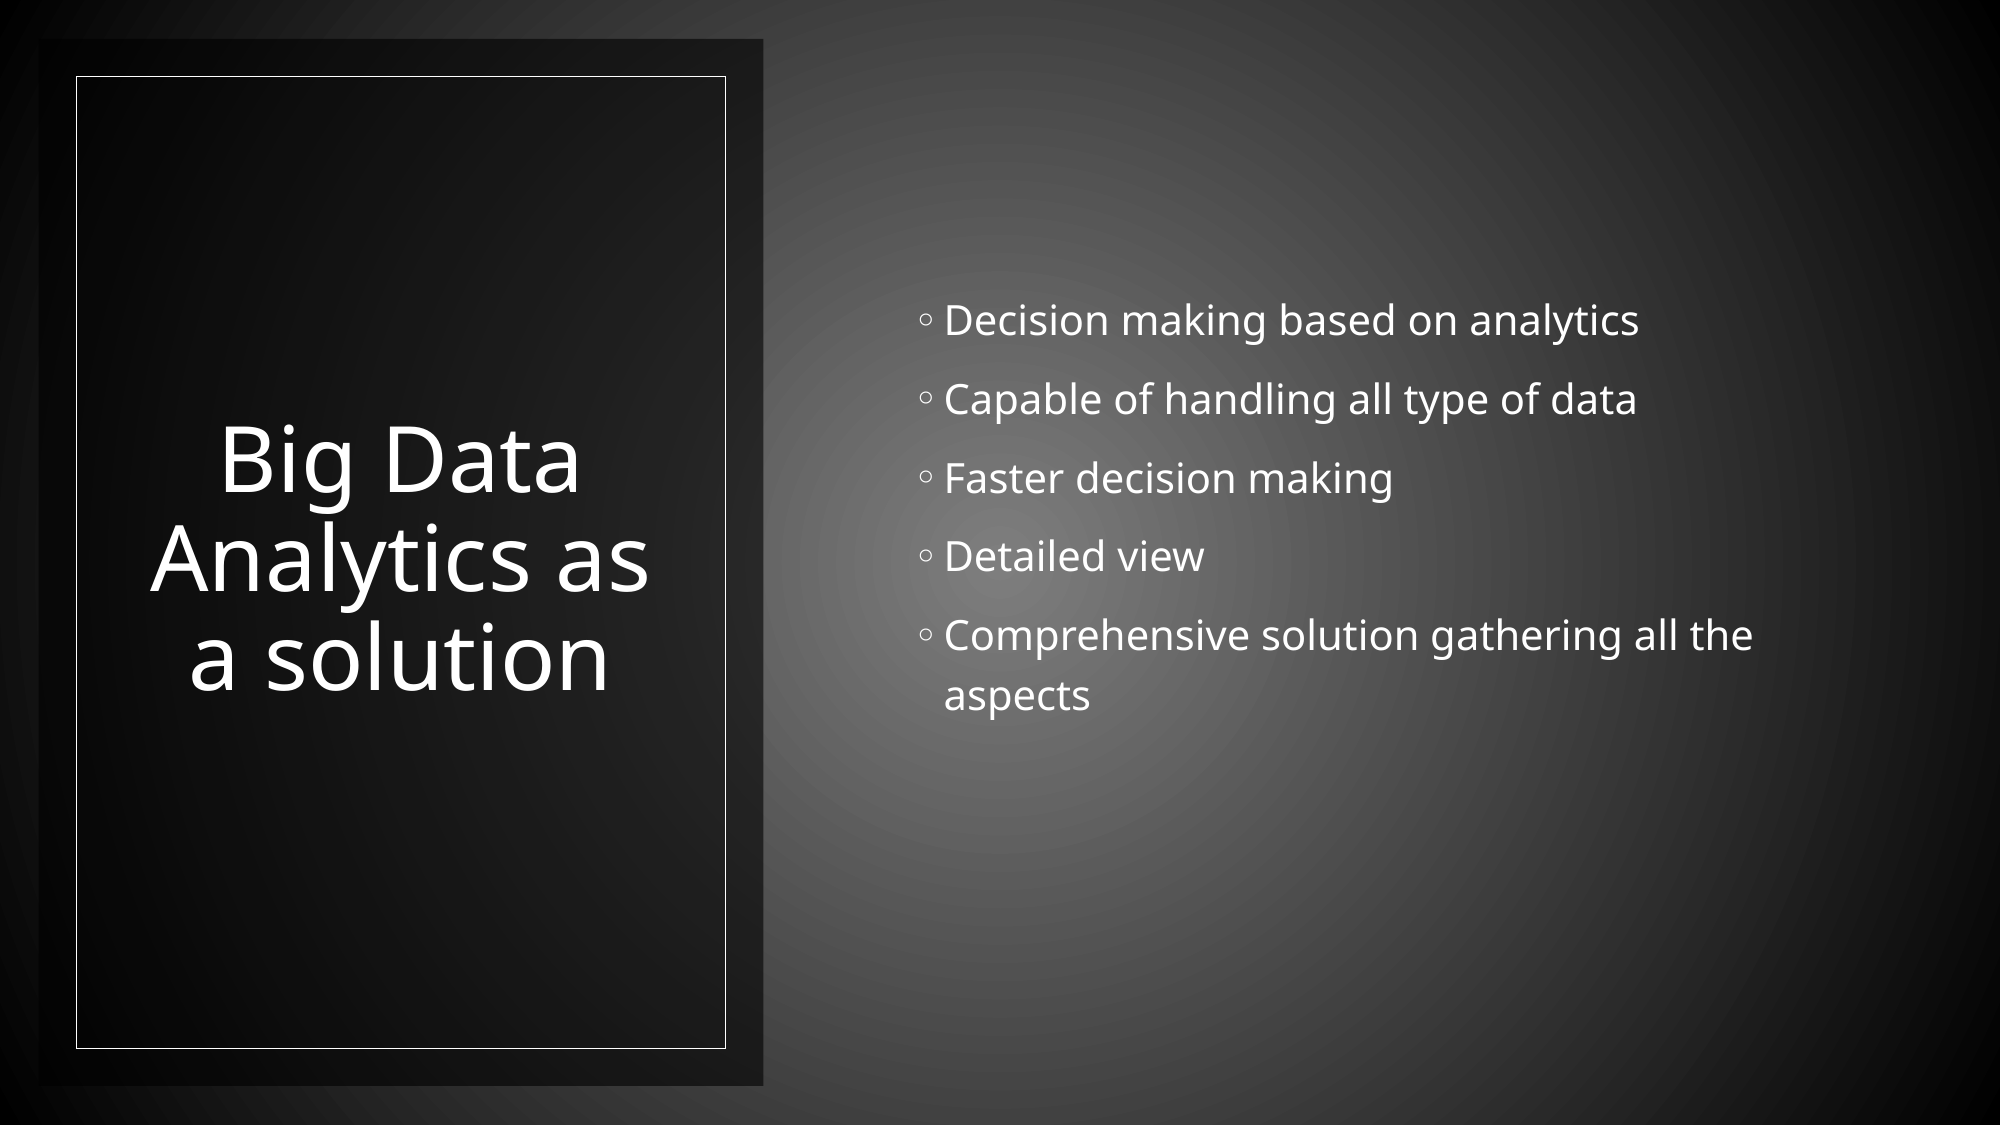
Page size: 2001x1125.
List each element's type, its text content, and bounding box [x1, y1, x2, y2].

title Big Data Analytics as a solution [110, 143, 692, 980]
text_box [76, 76, 726, 1049]
list Decision making based on analytics Capable of handling all type of data Faster decision making Detailed view Comprehensive solution gathering all the aspects [898, 91, 1825, 990]
text_box [0, 0, 2000, 1125]
text_box [38, 38, 764, 1086]
